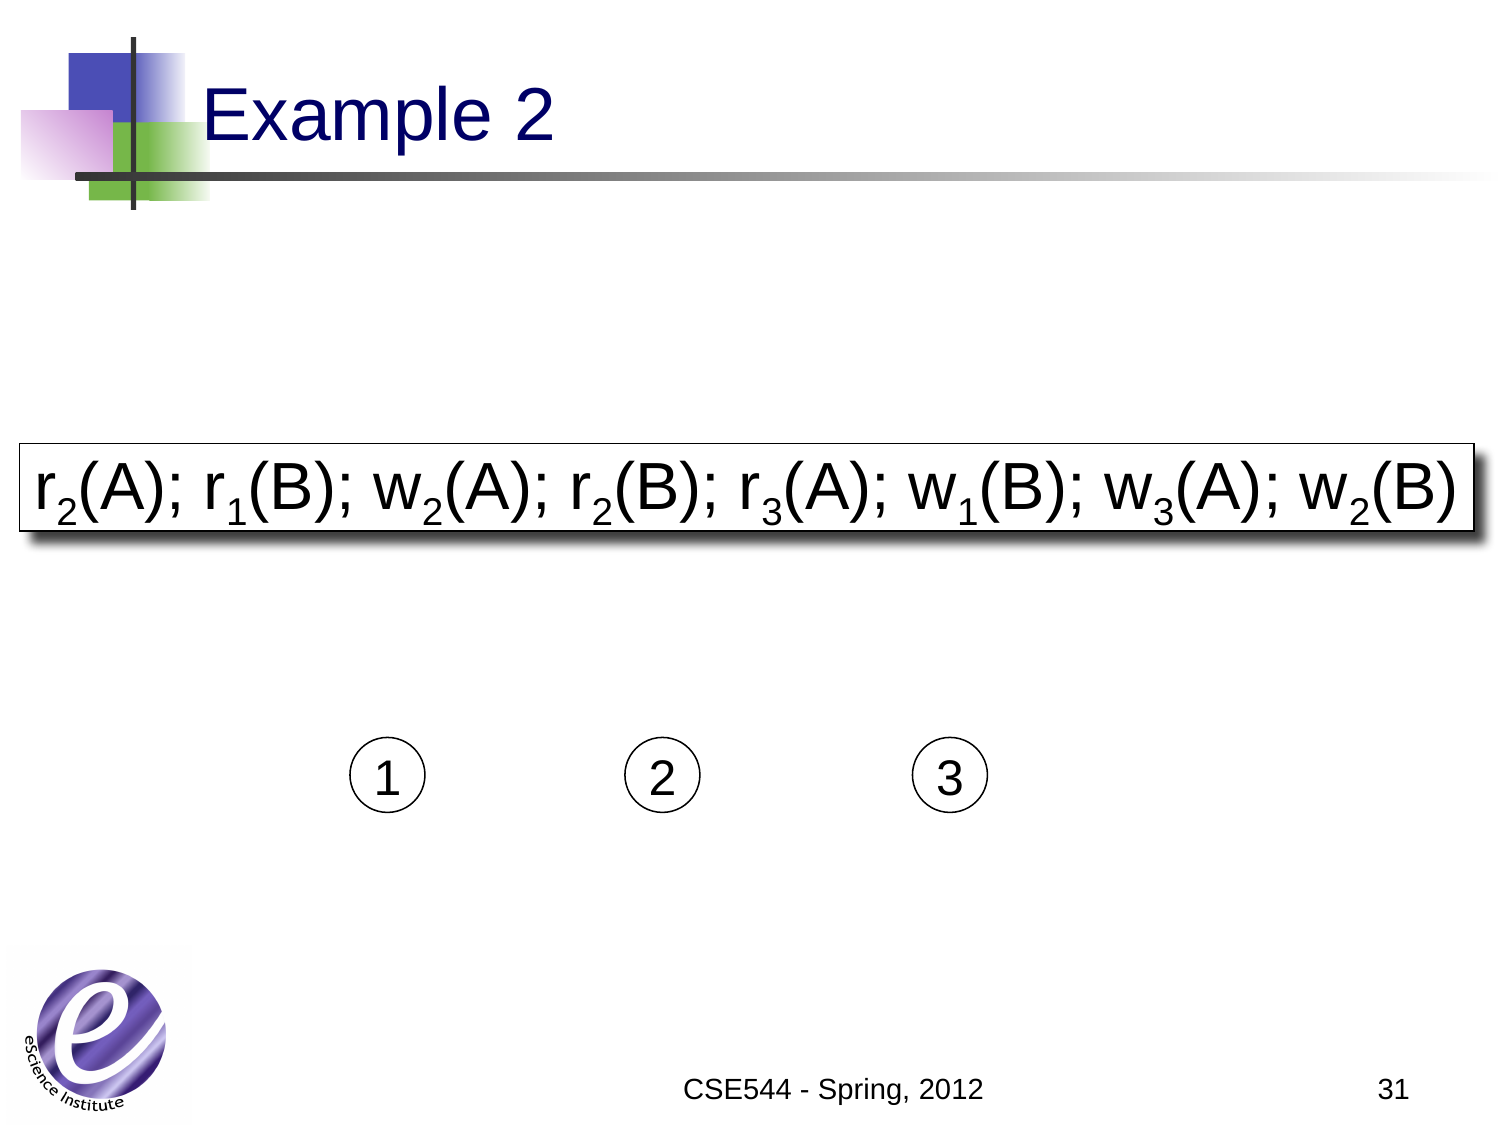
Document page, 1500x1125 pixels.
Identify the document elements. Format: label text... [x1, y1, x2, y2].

picture [6, 945, 192, 1125]
title Example 2 [186, 52, 1466, 163]
footer CSE544 - Spring, 2012 [620, 1037, 1096, 1113]
text_box r2(A); r1(B); w2(A); r2(B); r3(A); w1(B); w3(A); w2(B) [19, 443, 1475, 532]
slide_number 31 [1112, 1037, 1425, 1113]
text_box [349, 737, 988, 813]
